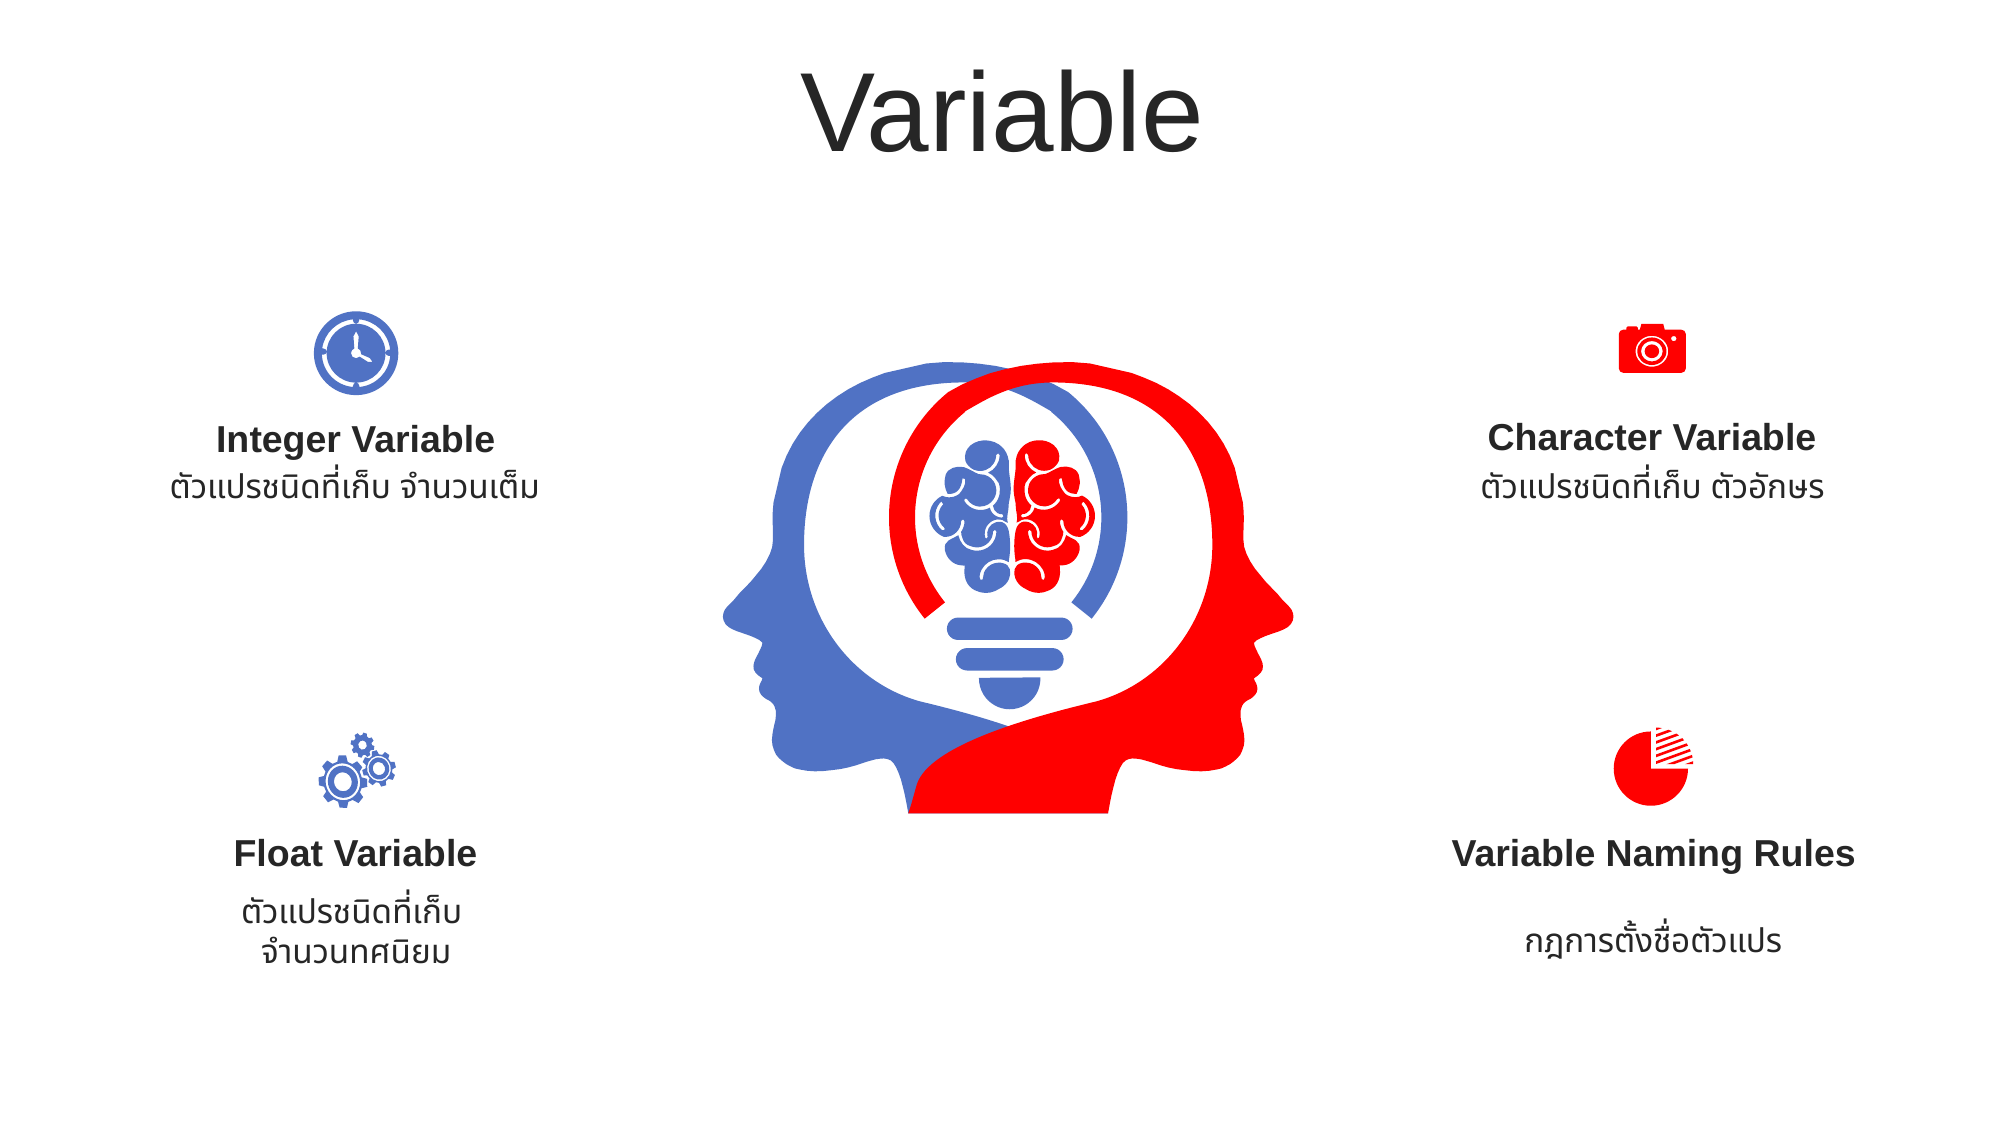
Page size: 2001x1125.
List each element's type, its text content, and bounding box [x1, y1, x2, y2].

text_box [1655, 726, 1695, 766]
text_box [317, 731, 398, 809]
text_box [1617, 322, 1687, 374]
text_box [1435, 821, 1872, 984]
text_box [722, 362, 1294, 814]
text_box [137, 821, 574, 1012]
text_box [312, 310, 400, 397]
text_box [929, 440, 1095, 594]
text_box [137, 406, 574, 530]
list Variable [53, 55, 1952, 175]
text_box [1434, 405, 1870, 530]
text_box [1612, 730, 1690, 807]
